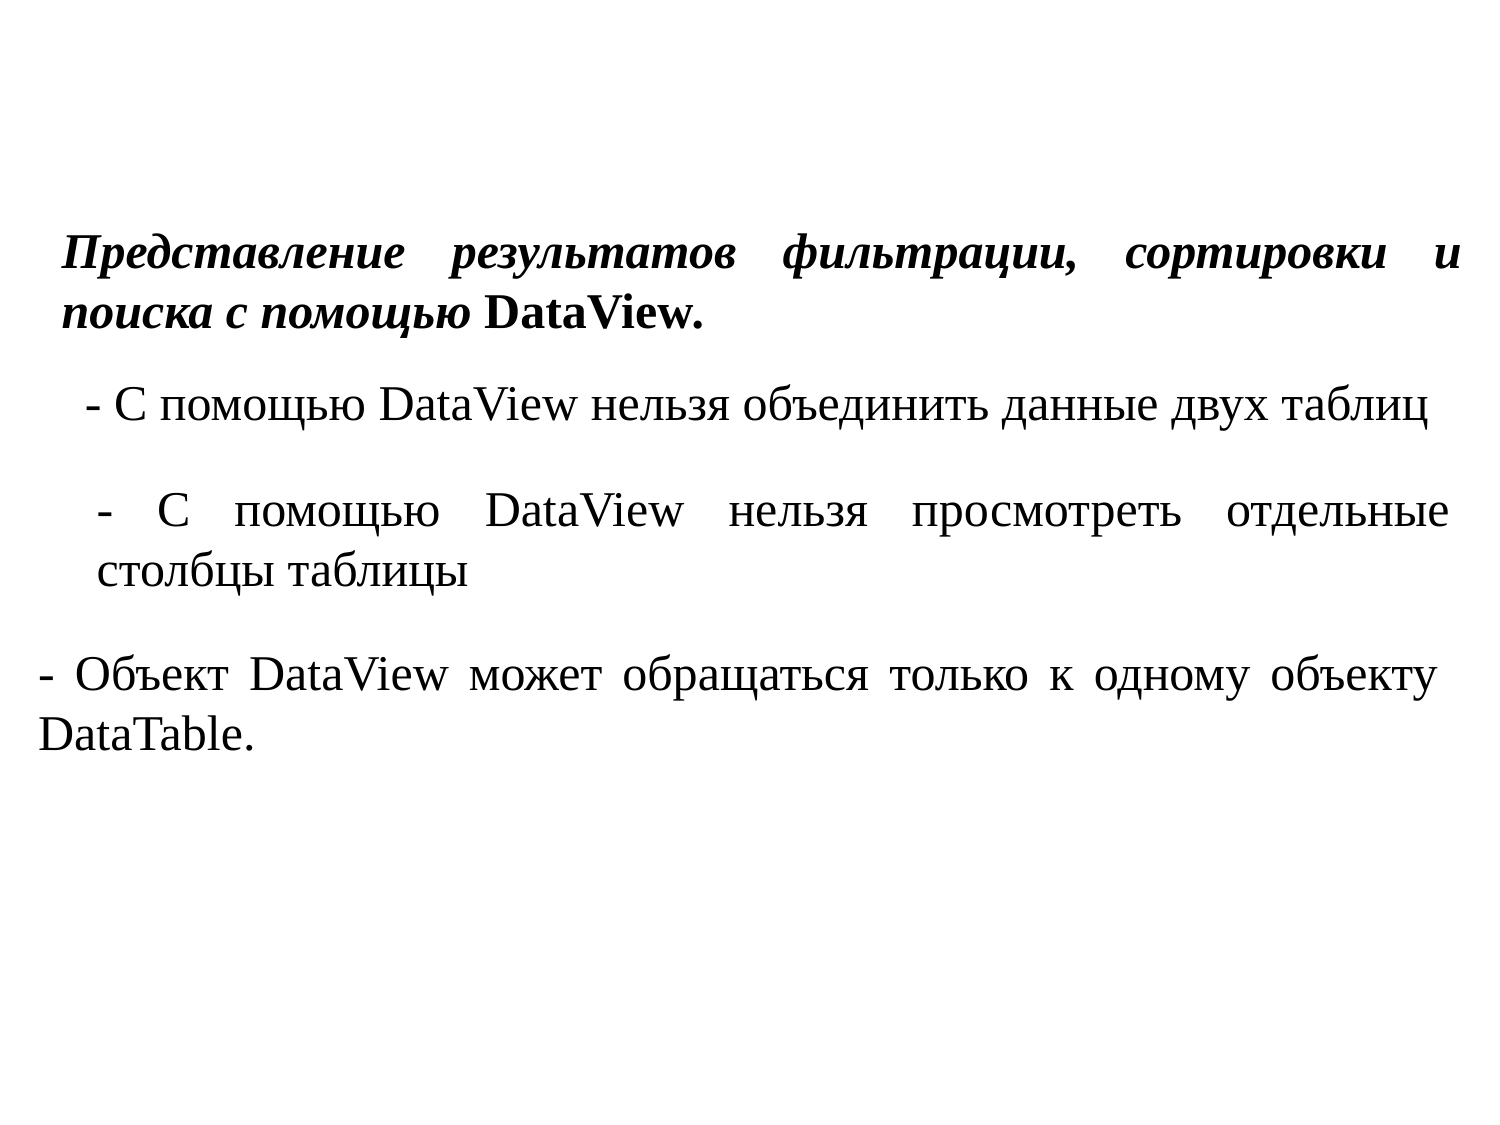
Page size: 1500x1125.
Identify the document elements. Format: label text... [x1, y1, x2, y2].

text_box - С помощью DataView нельзя просмотреть отдельные столбцы таблицы [81, 468, 1465, 604]
text_box - Объект DataView может обращаться только к одному объекту DataTable. [23, 632, 1454, 768]
text_box - С помощью DataView нельзя объединить данные двух таблиц [70, 363, 1465, 438]
text_box Представление результатов фильтрации, сортировки и поиска с помощью DataView. [46, 210, 1477, 346]
